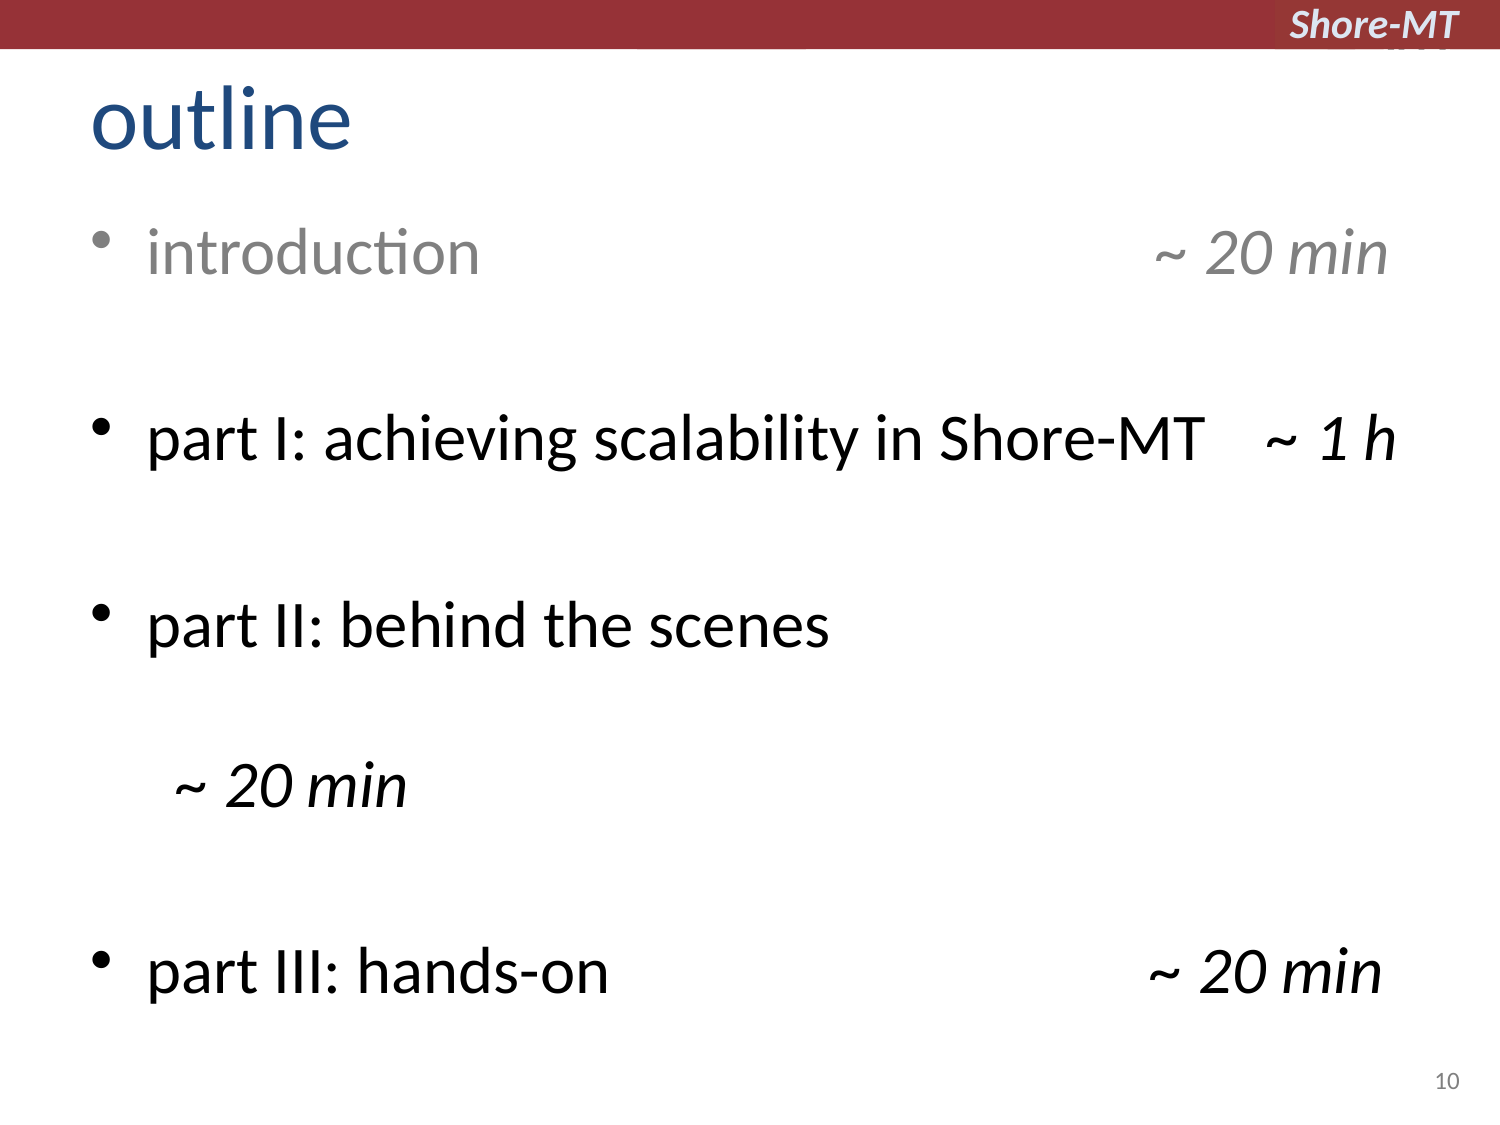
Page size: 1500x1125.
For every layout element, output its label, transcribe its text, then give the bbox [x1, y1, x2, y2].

slide_number 10 [1074, 1024, 1476, 1103]
title outline [74, 44, 1426, 176]
list introduction ~ 20 min part I: achieving scalability in Shore-MT ~ 1 h part II: behind the scenes ~ 20 min part III: hands-on ~ 20 min [74, 199, 1426, 1006]
